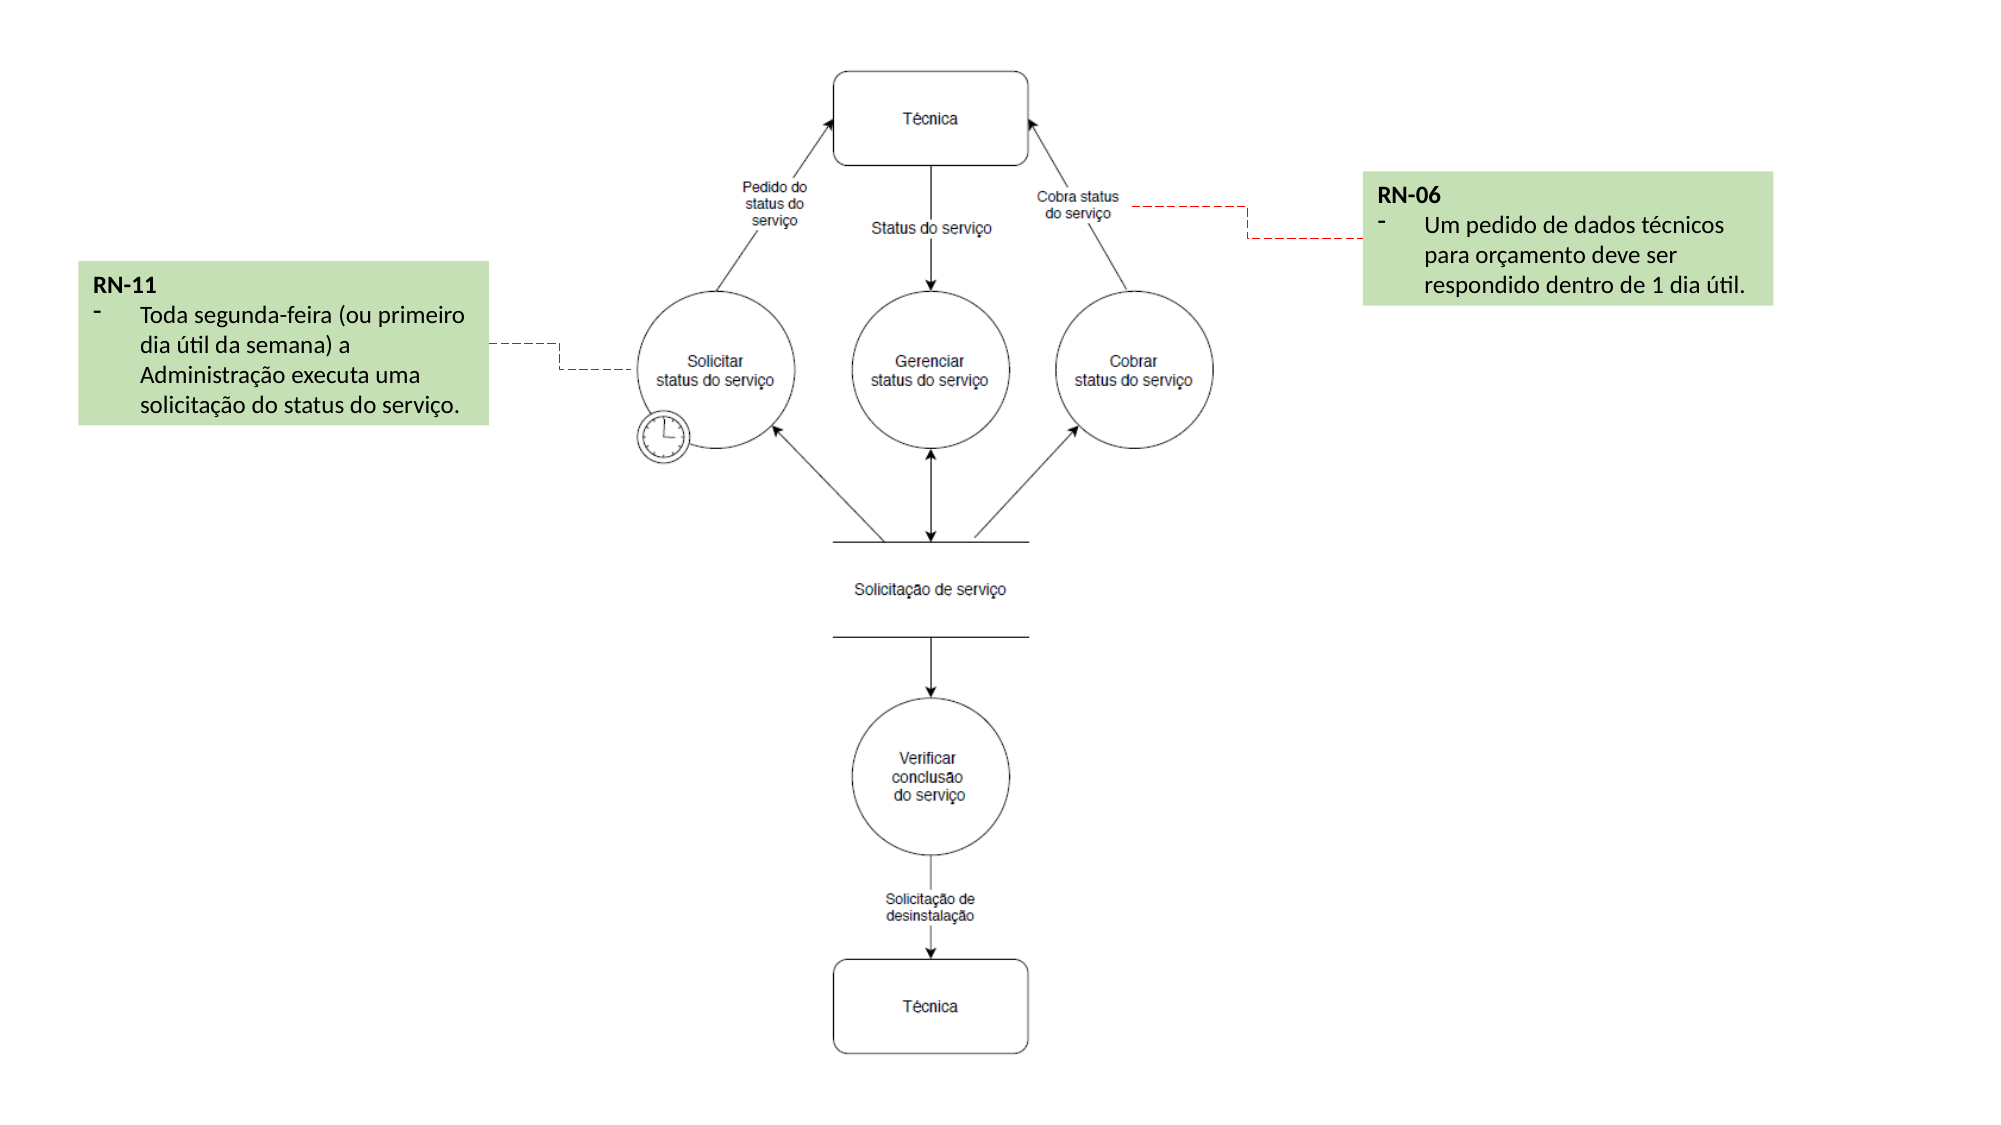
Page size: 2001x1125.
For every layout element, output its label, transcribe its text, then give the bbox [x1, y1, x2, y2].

text_box RN-06 Um pedido de dados técnicos para orçamento deve ser respondido dentro de 1 dia útil. [1362, 171, 1774, 306]
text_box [488, 344, 631, 370]
text_box RN-11 Toda segunda-feira (ou primeiro dia útil da semana) a Administração executa uma solicitação do status do serviço. [78, 260, 489, 426]
picture [595, 58, 1234, 1067]
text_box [1131, 206, 1363, 240]
